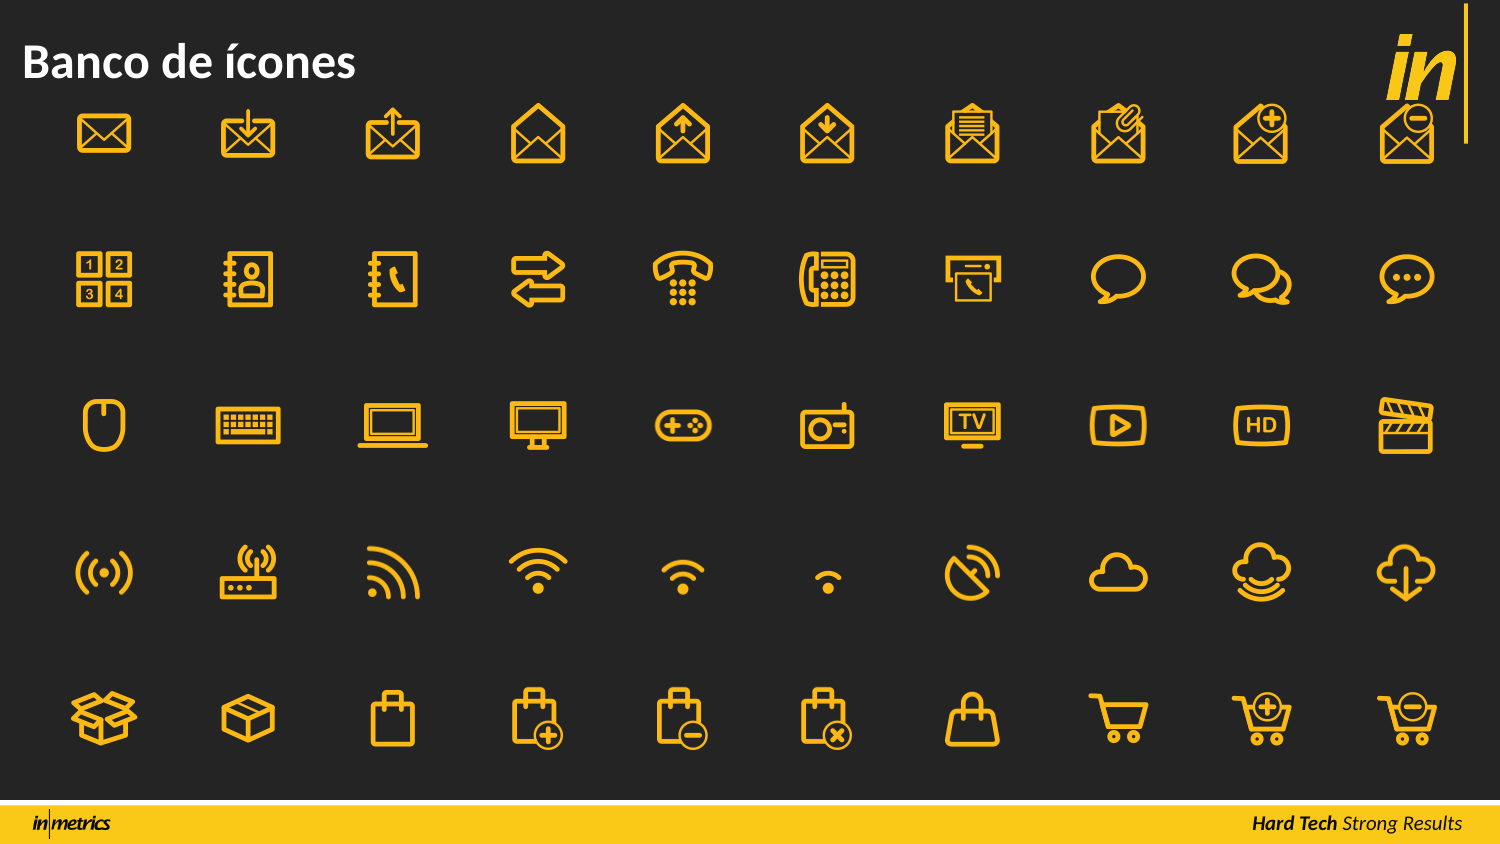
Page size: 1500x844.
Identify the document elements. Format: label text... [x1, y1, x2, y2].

picture [931, 392, 1008, 461]
picture [792, 392, 863, 461]
picture [348, 392, 436, 461]
picture [939, 243, 1011, 318]
picture [217, 243, 282, 318]
picture [1084, 243, 1150, 318]
picture [503, 392, 571, 461]
picture [1078, 531, 1155, 610]
picture [1370, 243, 1450, 318]
picture [937, 103, 1010, 169]
picture [501, 243, 575, 318]
picture [1371, 679, 1450, 754]
picture [937, 679, 1010, 754]
picture [937, 531, 1005, 610]
picture [209, 392, 289, 461]
picture [1371, 3, 1468, 169]
picture [57, 679, 150, 754]
picture [1367, 531, 1450, 610]
picture [213, 531, 291, 610]
picture [643, 679, 716, 754]
picture [803, 531, 846, 610]
picture [1226, 103, 1297, 169]
picture [360, 243, 425, 318]
picture [357, 103, 429, 169]
picture [360, 679, 424, 754]
picture [498, 531, 575, 610]
picture [1079, 679, 1152, 754]
picture [790, 679, 858, 754]
picture [354, 531, 427, 610]
picture [654, 531, 713, 610]
picture [646, 392, 718, 461]
picture [1085, 103, 1152, 169]
picture [1081, 392, 1152, 461]
picture [501, 103, 571, 169]
picture [57, 531, 143, 610]
picture [71, 392, 135, 461]
picture [795, 243, 866, 318]
picture [1221, 531, 1296, 610]
picture [57, 243, 143, 318]
picture [1226, 243, 1300, 318]
picture [1223, 679, 1296, 754]
picture [70, 103, 141, 169]
picture [1365, 392, 1451, 461]
title Banco de ícones [22, 35, 1465, 90]
picture [648, 103, 718, 169]
picture [32, 809, 111, 839]
picture [496, 679, 569, 754]
picture [1223, 392, 1299, 461]
picture [792, 103, 863, 169]
picture [215, 103, 282, 169]
picture [645, 243, 718, 318]
picture [212, 679, 280, 754]
